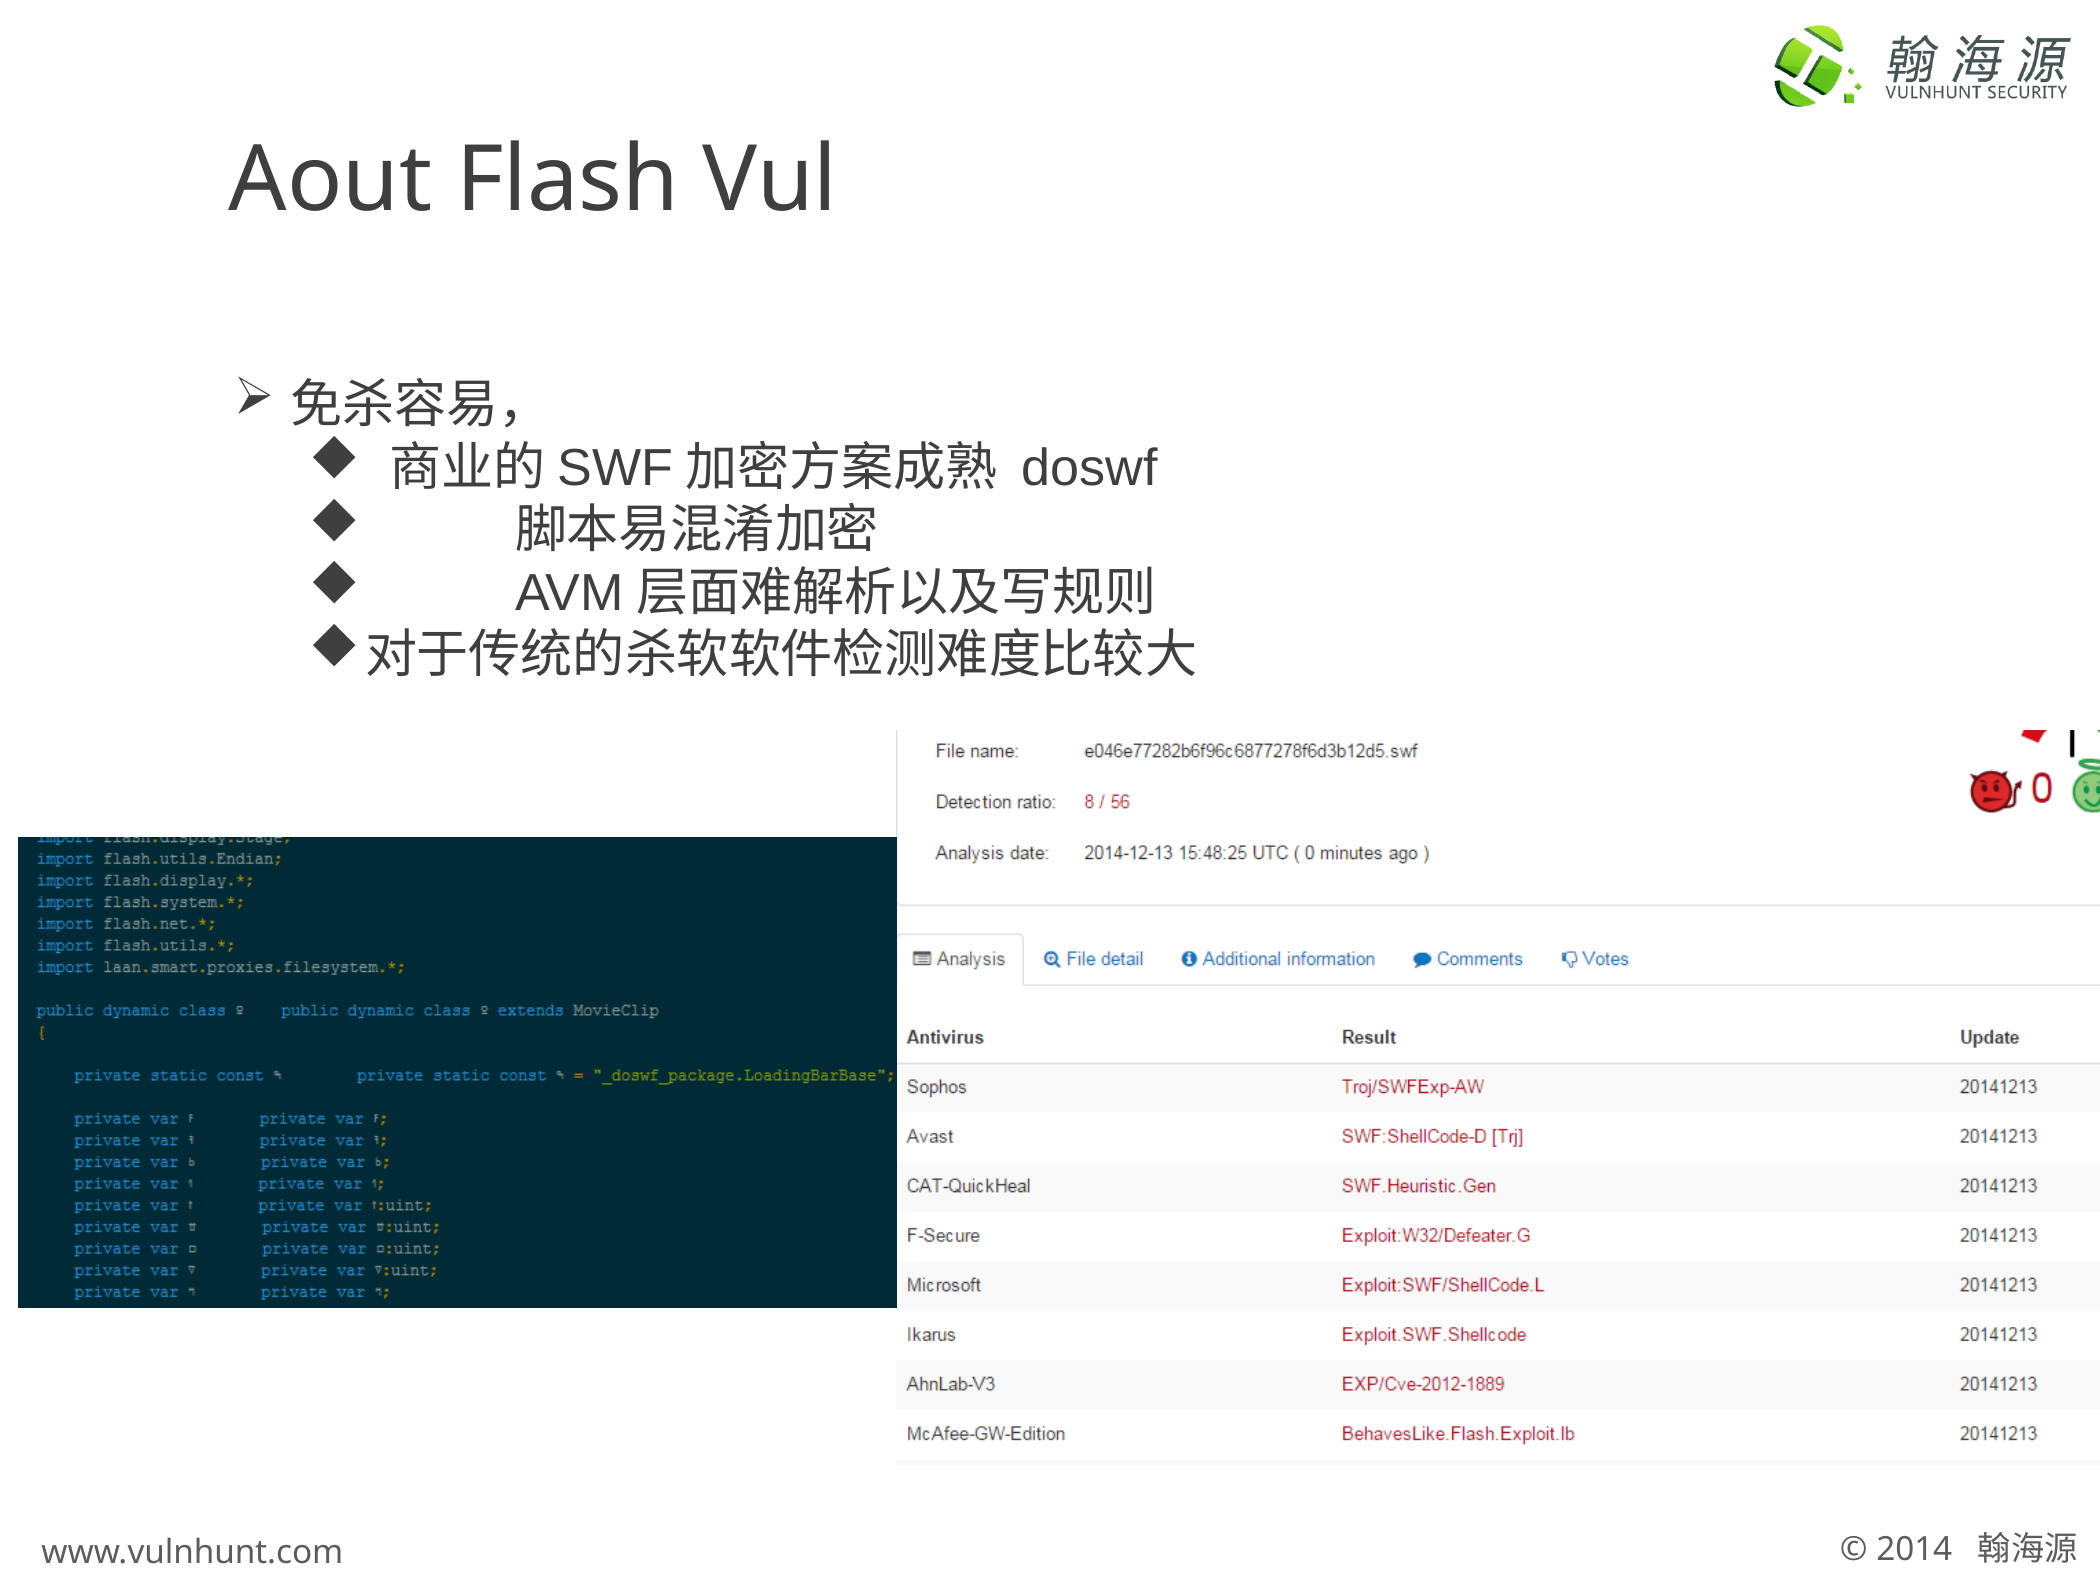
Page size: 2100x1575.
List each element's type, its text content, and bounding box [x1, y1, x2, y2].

picture [161, 899, 173, 907]
picture [199, 899, 215, 907]
picture [162, 1224, 168, 1231]
picture [255, 856, 263, 864]
picture [189, 1266, 195, 1273]
picture [113, 1138, 121, 1145]
picture [208, 964, 215, 975]
picture [356, 1181, 362, 1188]
picture [237, 964, 244, 972]
picture [613, 1008, 623, 1015]
picture [412, 1268, 419, 1275]
picture [262, 1268, 269, 1277]
picture [256, 964, 263, 970]
picture [132, 1289, 139, 1296]
picture [651, 1070, 658, 1080]
picture [259, 1203, 263, 1213]
picture [335, 964, 339, 974]
picture [297, 1006, 304, 1015]
text_box [156, 338, 1996, 480]
picture [171, 855, 177, 862]
picture [113, 964, 121, 972]
picture [191, 898, 196, 907]
picture [301, 1224, 308, 1231]
picture [237, 1006, 243, 1014]
picture [47, 921, 74, 931]
picture [134, 921, 140, 928]
picture [47, 856, 59, 866]
picture [458, 1008, 470, 1015]
picture [115, 875, 119, 885]
picture [116, 853, 120, 864]
picture [380, 1008, 395, 1015]
picture [301, 1246, 308, 1253]
picture [650, 1008, 658, 1018]
picture [105, 962, 112, 972]
picture [319, 1268, 326, 1275]
picture [352, 963, 357, 972]
picture [162, 921, 177, 928]
text_box 免杀容易， 商业的SWF加密方案成熟 doswf 脚本易混淆加密 AVM层面难解析以及写规则 对于传统的杀软软件检测难度比较大 [219, 363, 1881, 836]
picture [78, 942, 92, 950]
picture [424, 1223, 430, 1232]
picture [124, 1159, 130, 1166]
picture [78, 877, 92, 885]
picture [43, 1005, 59, 1015]
picture [142, 897, 147, 907]
picture [162, 837, 178, 842]
picture [360, 964, 376, 972]
picture [87, 1203, 93, 1210]
picture [322, 964, 334, 972]
picture [124, 856, 140, 864]
picture [143, 919, 149, 928]
picture [124, 878, 135, 885]
picture [113, 1246, 120, 1253]
picture [425, 1245, 431, 1253]
picture [304, 962, 311, 972]
picture [47, 943, 60, 953]
picture [227, 1073, 243, 1080]
picture [199, 856, 207, 864]
picture [310, 1288, 316, 1295]
picture [113, 1073, 120, 1080]
picture [341, 964, 349, 972]
picture [243, 837, 253, 842]
picture [115, 940, 119, 950]
picture [105, 897, 111, 907]
picture [208, 1008, 216, 1015]
picture [47, 965, 59, 974]
picture [47, 878, 59, 888]
picture [113, 1224, 120, 1231]
picture [124, 1224, 130, 1231]
picture [354, 1005, 365, 1018]
picture [416, 1201, 423, 1210]
picture [745, 1070, 875, 1083]
picture [105, 853, 112, 864]
picture [75, 1138, 79, 1148]
picture [443, 1008, 450, 1015]
picture [87, 1073, 93, 1080]
picture [189, 837, 196, 845]
picture [288, 1008, 294, 1015]
picture [143, 854, 149, 864]
picture [152, 1116, 158, 1123]
picture [275, 1246, 281, 1253]
picture [189, 1246, 196, 1252]
picture [266, 856, 272, 864]
picture [551, 1006, 558, 1015]
picture [358, 1073, 366, 1083]
picture [312, 1224, 318, 1231]
picture [200, 837, 216, 842]
picture [78, 899, 92, 907]
picture [151, 1073, 159, 1080]
picture [309, 1137, 315, 1145]
picture [106, 940, 112, 950]
picture [660, 1070, 733, 1084]
picture [124, 1202, 130, 1210]
picture [309, 1115, 315, 1123]
picture [633, 1005, 637, 1015]
picture [313, 964, 320, 972]
picture [113, 1289, 120, 1296]
picture [247, 1072, 258, 1080]
picture [113, 1116, 120, 1123]
picture [87, 1138, 93, 1145]
picture [414, 1246, 420, 1253]
picture [132, 1160, 139, 1166]
picture [414, 1224, 421, 1232]
picture [191, 940, 195, 950]
picture [135, 1008, 150, 1015]
picture [347, 1268, 355, 1275]
picture [218, 853, 234, 864]
picture [377, 1246, 384, 1252]
picture [336, 1181, 342, 1188]
picture [1764, 20, 2082, 112]
picture [403, 1268, 409, 1275]
picture [47, 837, 63, 844]
picture [319, 1160, 326, 1166]
picture [200, 875, 204, 885]
picture [463, 1072, 469, 1080]
picture [152, 1246, 158, 1253]
picture [47, 900, 59, 909]
picture [123, 964, 140, 972]
picture [267, 837, 272, 845]
picture [113, 1203, 121, 1210]
picture [515, 1073, 531, 1080]
picture [347, 1289, 354, 1296]
picture [124, 1267, 130, 1275]
picture [262, 1160, 270, 1169]
picture [62, 965, 73, 970]
picture [87, 1181, 93, 1188]
picture [37, 1008, 42, 1018]
picture [123, 899, 140, 907]
picture [113, 1268, 121, 1275]
picture [319, 1289, 326, 1296]
picture [261, 1138, 265, 1148]
picture [557, 1071, 564, 1078]
picture [60, 856, 74, 863]
picture [86, 855, 92, 863]
title Aout Flash Vul [213, 111, 1257, 249]
picture [320, 1224, 327, 1231]
picture [509, 1008, 515, 1015]
picture [300, 1289, 307, 1296]
picture [397, 1222, 412, 1232]
picture [162, 1289, 168, 1296]
picture [62, 900, 74, 907]
picture [435, 1072, 446, 1080]
picture [62, 943, 74, 950]
text_box [104, 63, 1995, 326]
picture [393, 1268, 400, 1275]
picture [114, 1181, 120, 1188]
picture [113, 1160, 120, 1166]
picture [219, 964, 226, 972]
picture [191, 853, 195, 864]
picture [181, 964, 188, 972]
picture [62, 878, 74, 885]
picture [282, 1008, 286, 1018]
picture [124, 1008, 134, 1015]
picture [161, 1268, 168, 1275]
picture [300, 1160, 307, 1166]
picture [186, 878, 197, 888]
picture [209, 878, 215, 885]
picture [239, 854, 252, 864]
picture [247, 964, 254, 972]
picture [124, 943, 135, 950]
picture [300, 1268, 308, 1275]
picture [86, 920, 92, 928]
picture [87, 1116, 93, 1123]
picture [290, 1116, 296, 1123]
picture [152, 964, 178, 972]
picture [285, 962, 290, 972]
picture [180, 899, 188, 907]
picture [181, 854, 186, 864]
picture [347, 1160, 354, 1166]
picture [115, 897, 121, 907]
picture [75, 1203, 79, 1213]
picture [612, 1070, 649, 1080]
picture [172, 899, 178, 910]
picture [294, 963, 301, 972]
picture [265, 964, 273, 972]
picture [75, 1073, 79, 1083]
picture [124, 1289, 130, 1296]
picture [397, 1203, 413, 1210]
picture [87, 1268, 93, 1275]
picture [78, 964, 92, 972]
picture [132, 1268, 140, 1275]
picture [275, 1071, 281, 1078]
picture [378, 1223, 384, 1230]
picture [229, 964, 235, 972]
picture [123, 837, 139, 842]
picture [271, 1181, 277, 1188]
picture [895, 729, 2100, 1465]
picture [106, 875, 112, 885]
picture [482, 1006, 488, 1014]
picture [297, 1181, 304, 1188]
picture [105, 918, 112, 928]
picture [575, 1005, 599, 1015]
picture [87, 1246, 93, 1253]
picture [191, 963, 196, 972]
picture [132, 1224, 139, 1231]
picture [539, 1072, 545, 1080]
picture [152, 1181, 158, 1188]
picture [219, 837, 224, 845]
picture [190, 1223, 196, 1230]
picture [124, 921, 135, 928]
